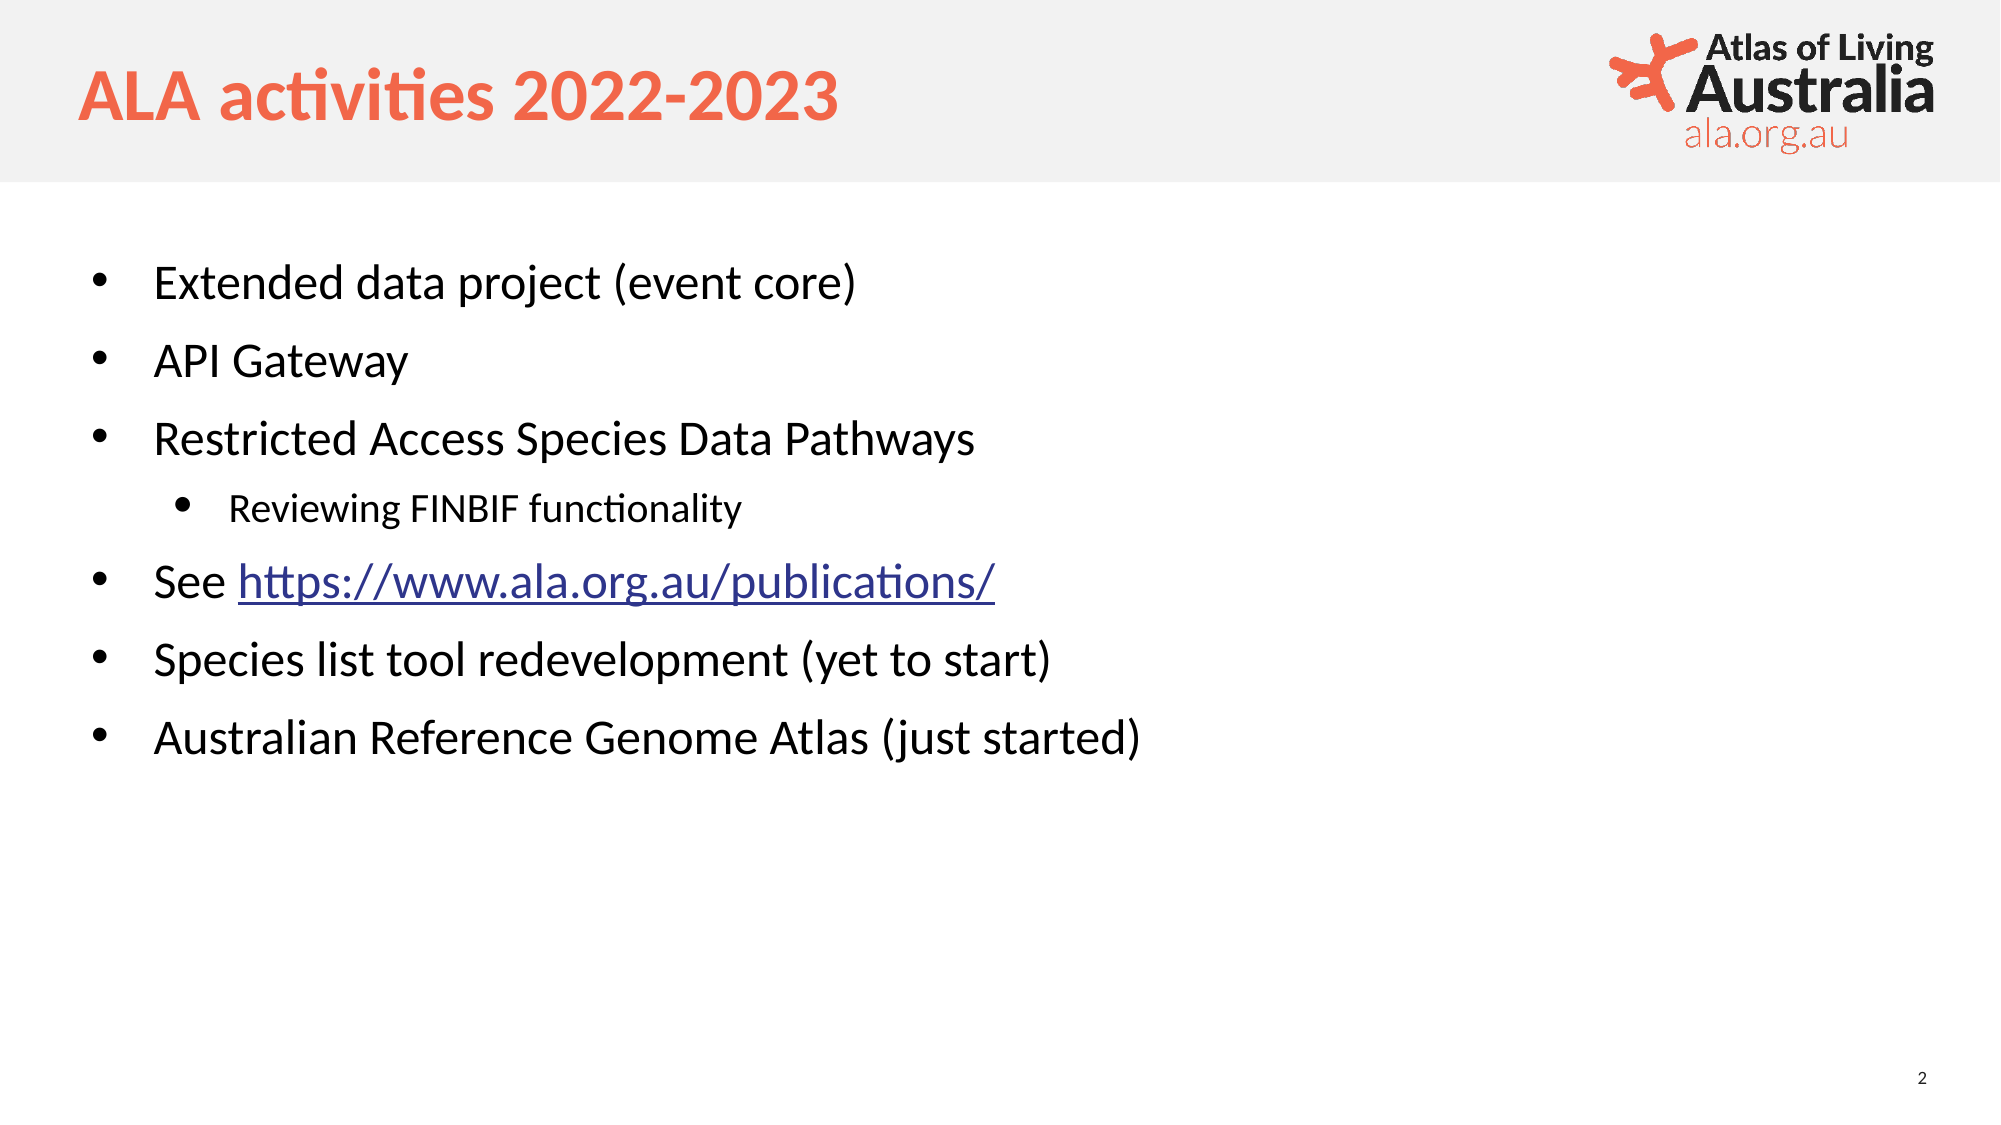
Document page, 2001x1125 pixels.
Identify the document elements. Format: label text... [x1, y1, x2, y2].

list Extended data project (event core) API Gateway Restricted Access Species Data Pathways Reviewing FINBIF functionality See https://www.ala.org.au/publications/ Species list tool redevelopment (yet to start) Australian Reference Genome Atlas (just started) [78, 231, 1930, 1021]
slide_number ‹#› [1866, 1058, 1932, 1096]
picture [1590, 14, 1952, 173]
title ALA activities 2022-2023 [78, 29, 1539, 153]
